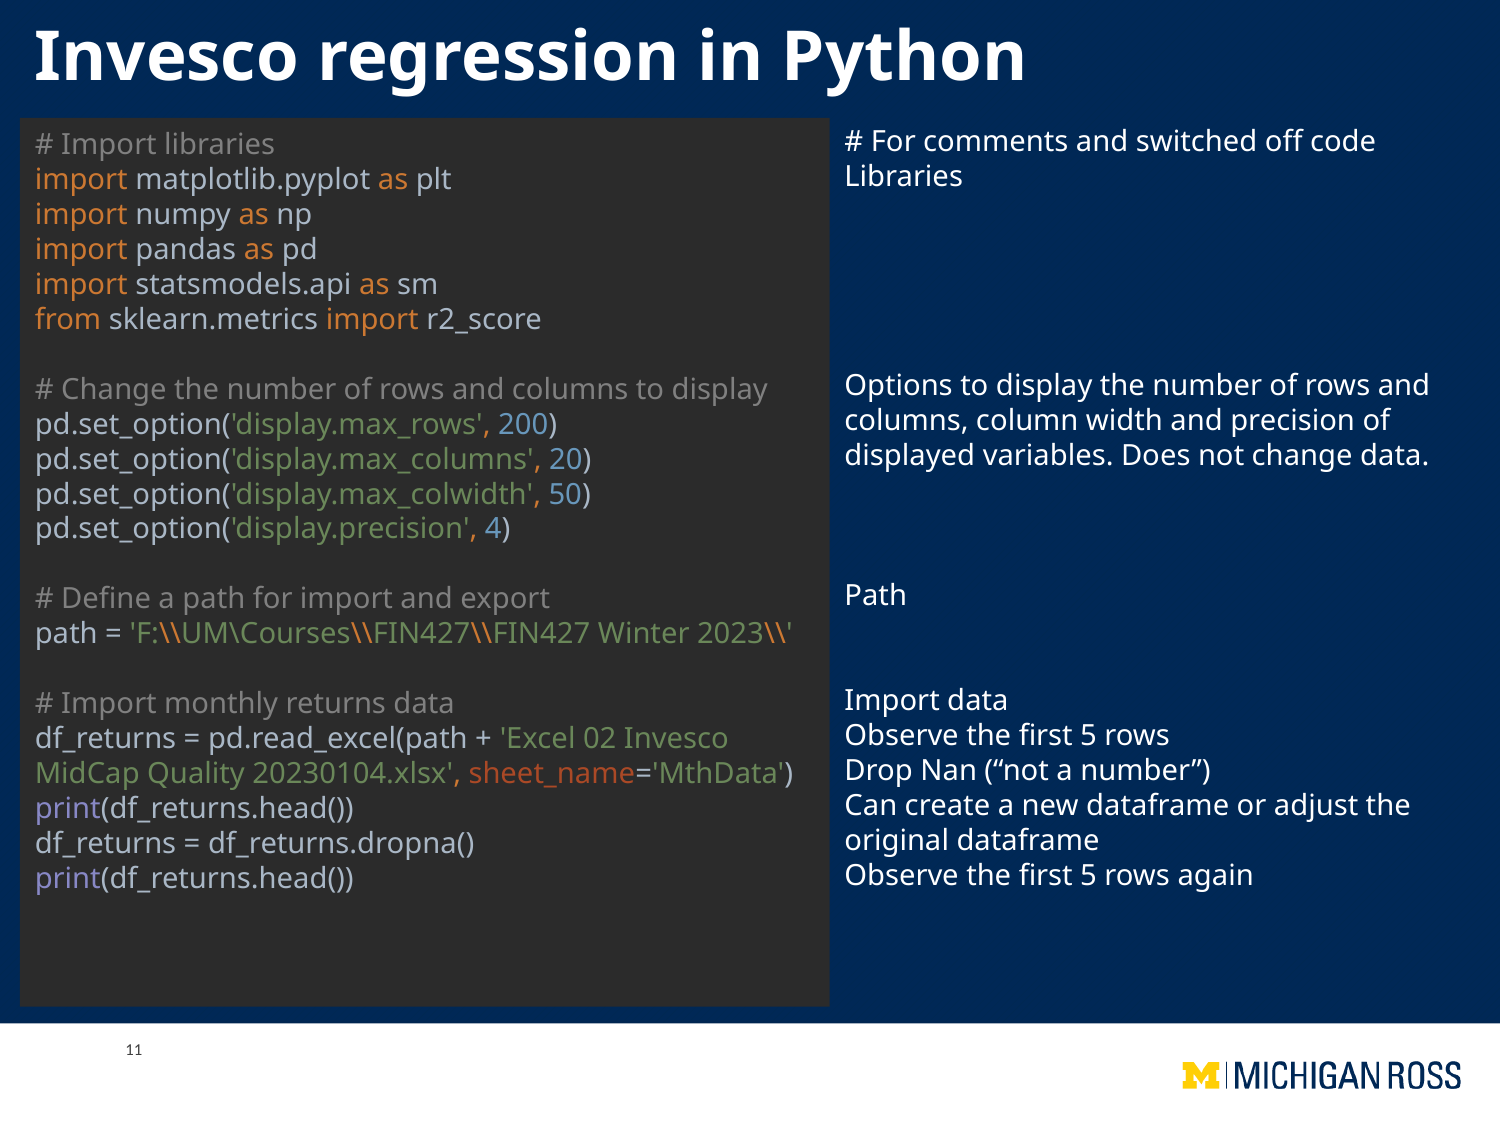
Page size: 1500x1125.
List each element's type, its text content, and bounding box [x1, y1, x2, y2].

picture [1182, 1061, 1461, 1089]
slide_number 11 [110, 1014, 165, 1066]
title Invesco regression in Python [19, 20, 1458, 102]
text_box # Import libraries import matplotlib.pyplot as plt import numpy as np import pandas as pd import statsmodels.api as sm from sklearn.metrics import r2_score # Change the number of rows and columns to display pd.set_option('display.max_rows', 200) pd.set_option('display.max_columns', 20) pd.set_option('display.max_colwidth', 50) pd.set_option('display.precision', 4) # Define a path for import and export path = 'F:\\UM\Courses\\FIN427\\FIN427 Winter 2023\\' # Import monthly returns data df_returns = pd.read_excel(path + 'Excel 02 Invesco MidCap Quality 20230104.xlsx', sheet_name='MthData') print(df_returns.head()) df_returns = df_returns.dropna() print(df_returns.head()) [19, 117, 830, 1007]
text_box # For comments and switched off code Libraries Options to display the number of rows and columns, column width and precision of displayed variables. Does not change data. Path Import data Observe the first 5 rows Drop Nan (“not a number”) Can create a new dataframe or adjust the original dataframe Observe the first 5 rows again [829, 114, 1475, 899]
